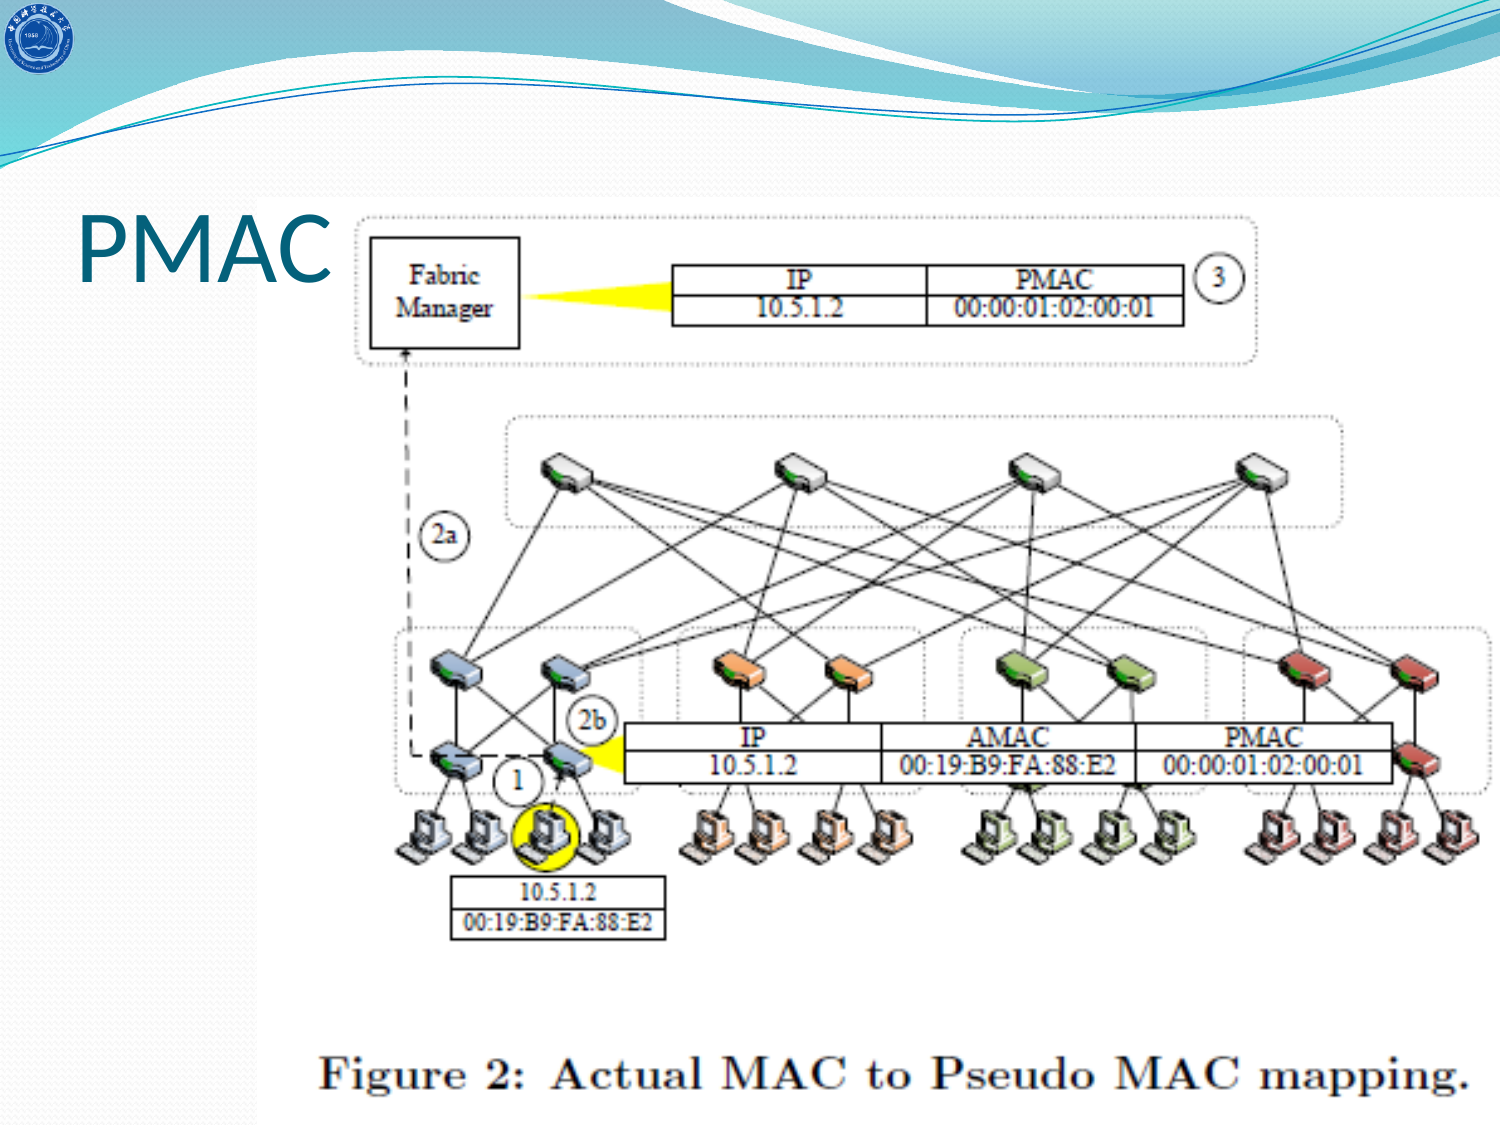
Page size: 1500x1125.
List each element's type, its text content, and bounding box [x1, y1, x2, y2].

picture [0, 0, 77, 77]
picture [257, 196, 1500, 1125]
title PMAC [75, 115, 1425, 303]
